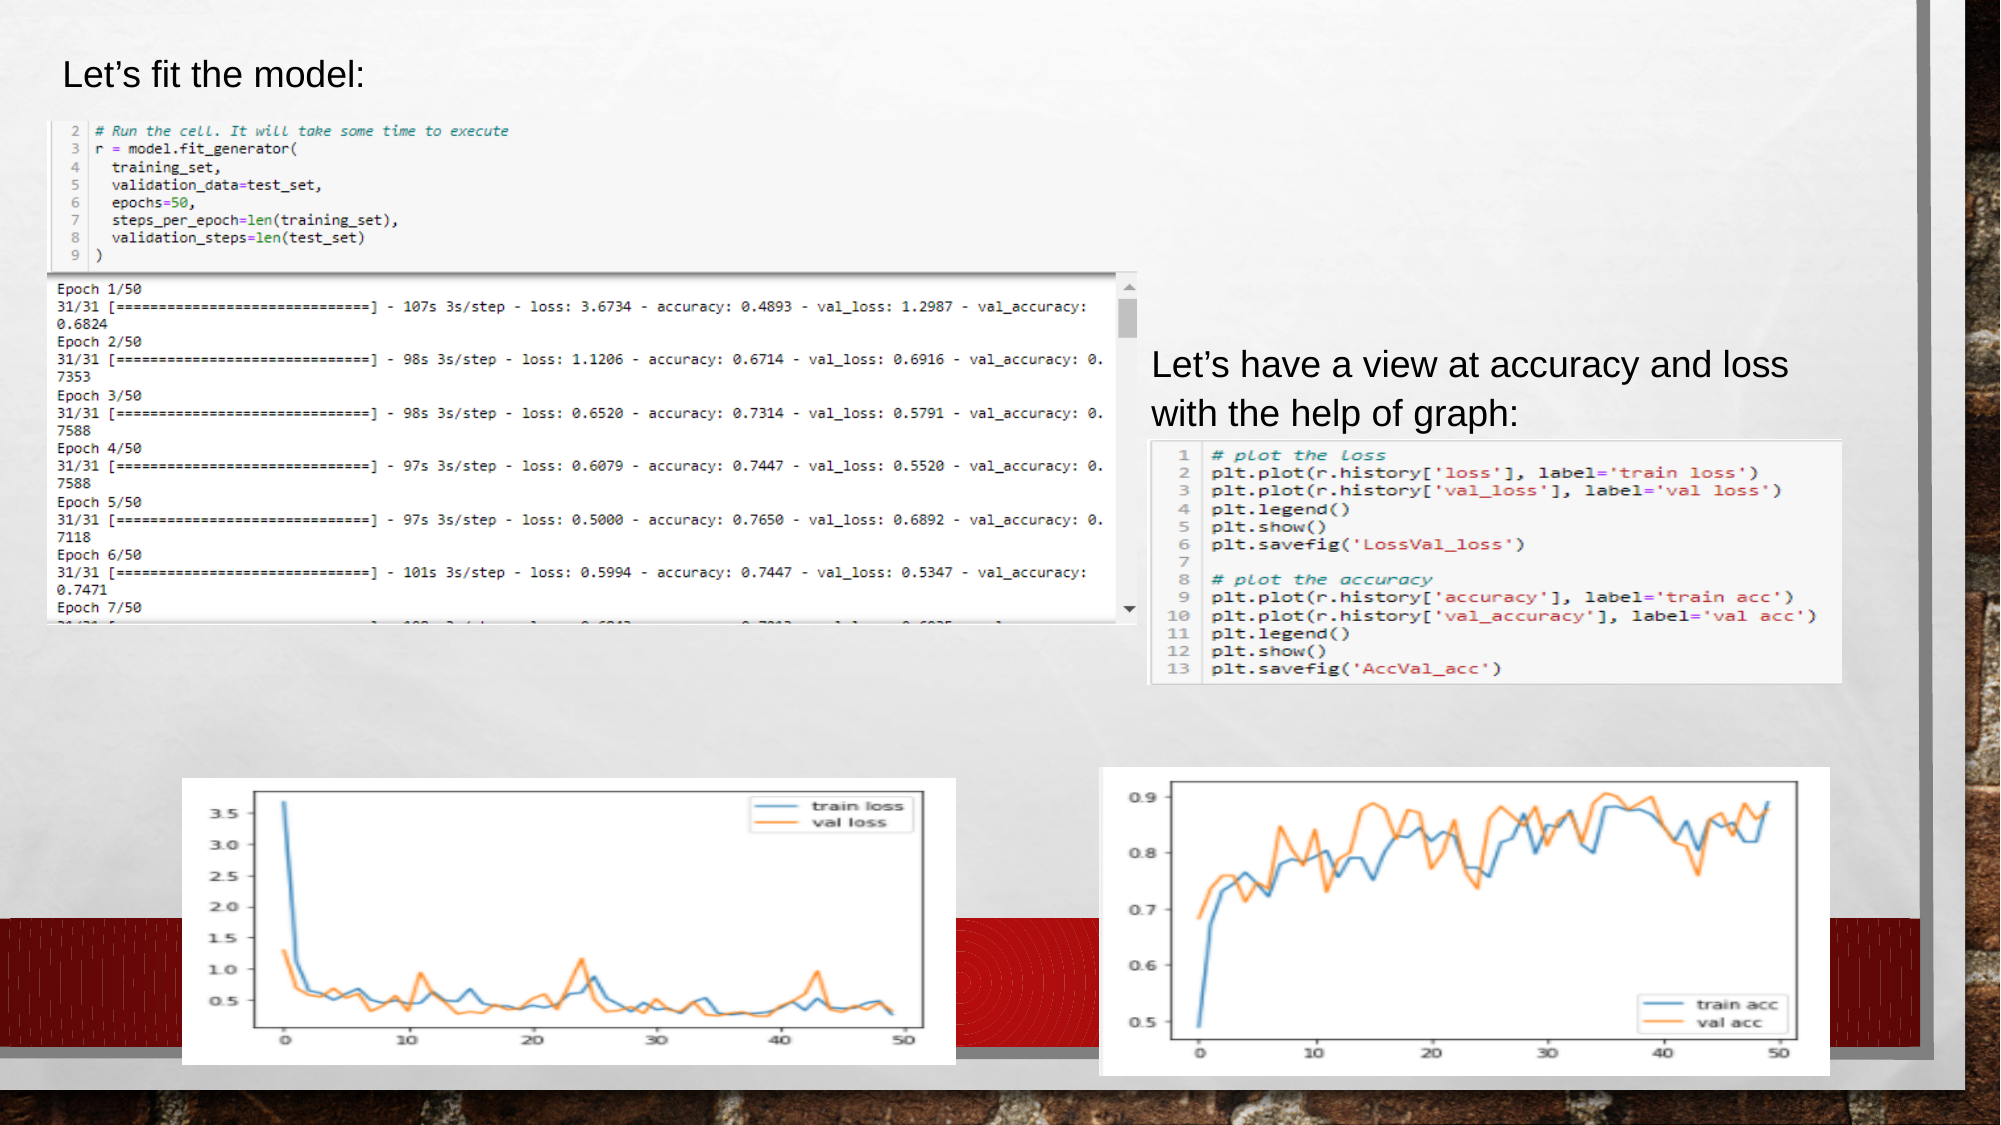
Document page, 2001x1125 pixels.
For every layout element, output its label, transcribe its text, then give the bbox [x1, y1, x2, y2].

text_box Let’s fit the model: [47, 39, 1049, 103]
text_box Let’s have a view at accuracy and loss with the help of graph: [1137, 329, 1830, 441]
picture [181, 777, 956, 1065]
picture [47, 121, 1137, 625]
picture [1147, 439, 1842, 686]
picture [0, 0, 2000, 1125]
picture [1099, 766, 1831, 1077]
